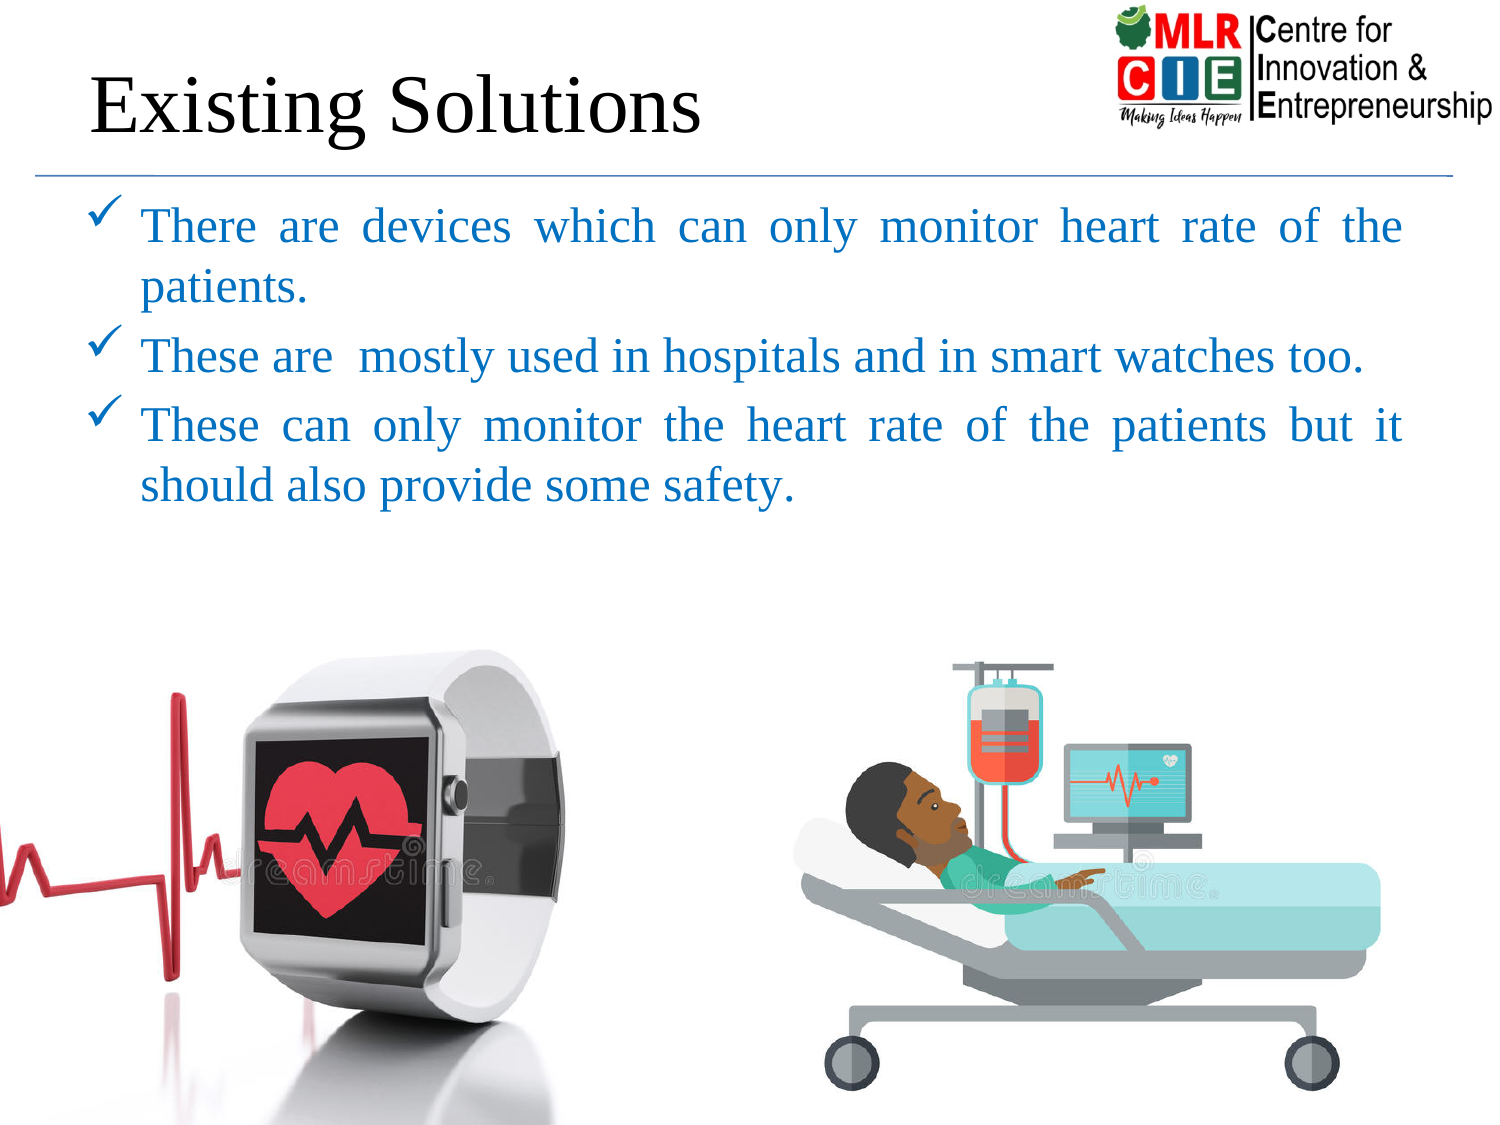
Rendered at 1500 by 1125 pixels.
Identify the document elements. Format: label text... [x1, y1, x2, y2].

list There are devices which can only monitor heart rate of the patients. These are mostly used in hospitals and in smart watches too. These can only monitor the heart rate of the patients but it should also provide some safety. [69, 184, 1420, 927]
picture [0, 591, 713, 1125]
title Existing Solutions [35, 23, 759, 174]
picture [1109, 0, 1500, 138]
picture [754, 624, 1424, 1124]
